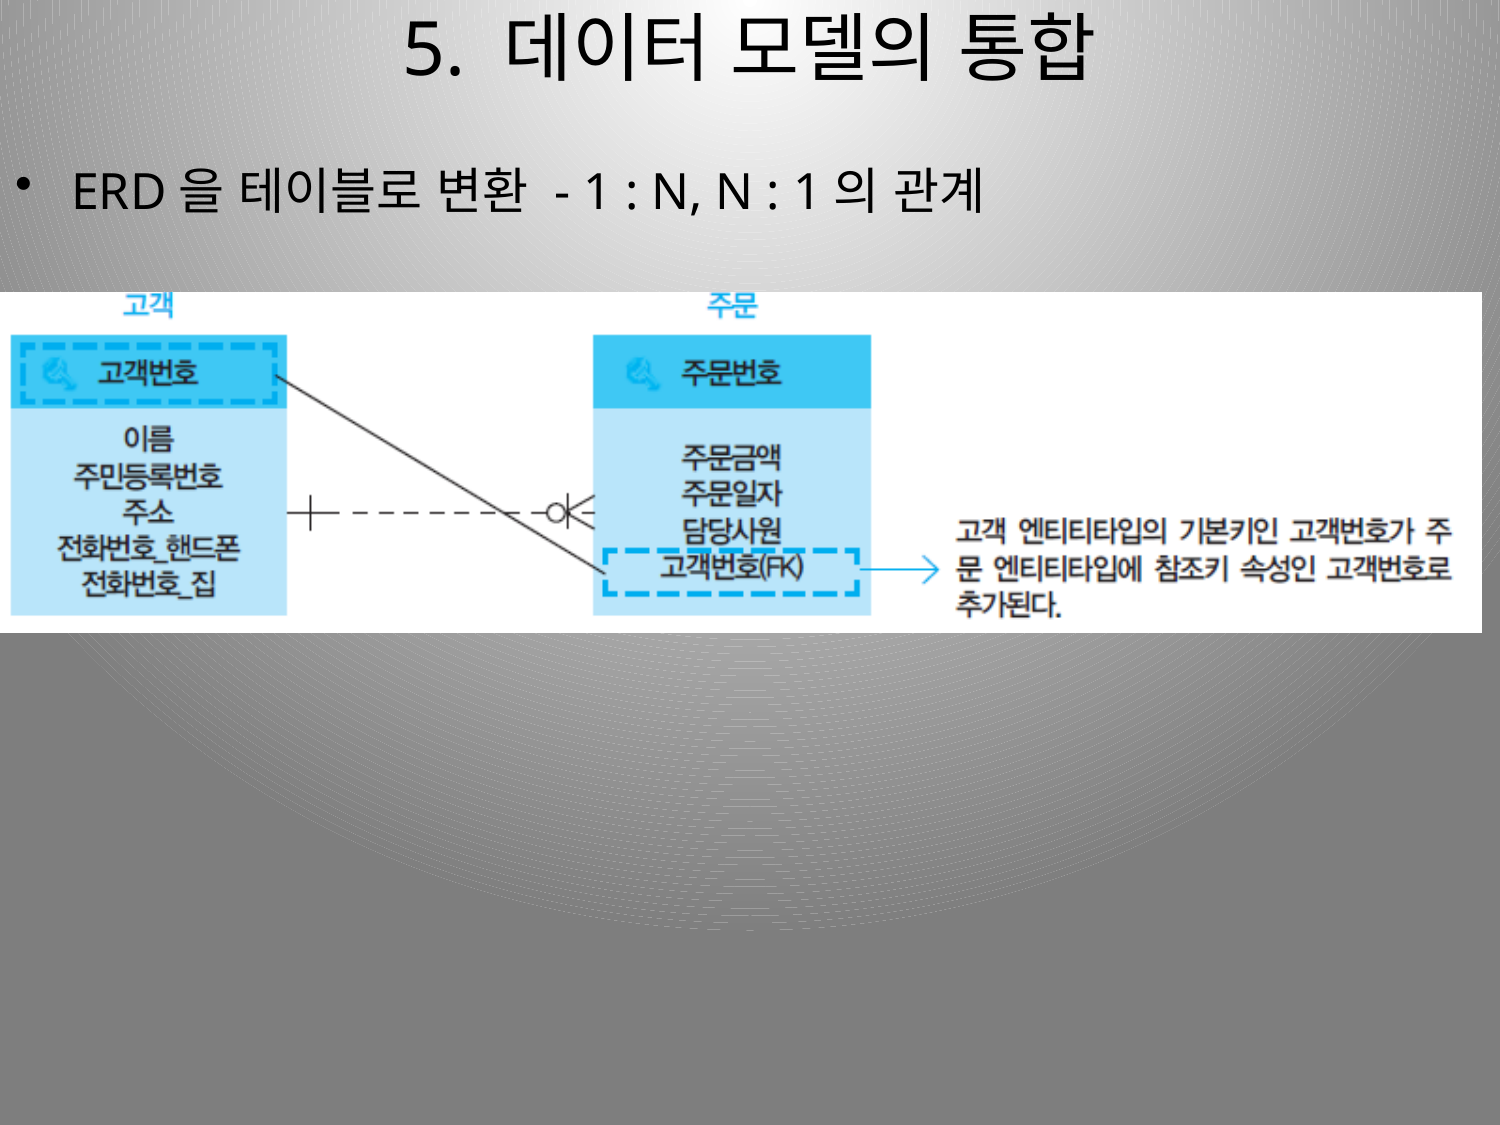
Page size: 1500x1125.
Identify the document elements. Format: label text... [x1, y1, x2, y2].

picture [0, 292, 1482, 634]
list ERD을 테이블로 변환 - 1 : N, N : 1의 관계 [0, 152, 1500, 1067]
title 5. 데이터 모델의 통합 [0, 0, 1500, 90]
